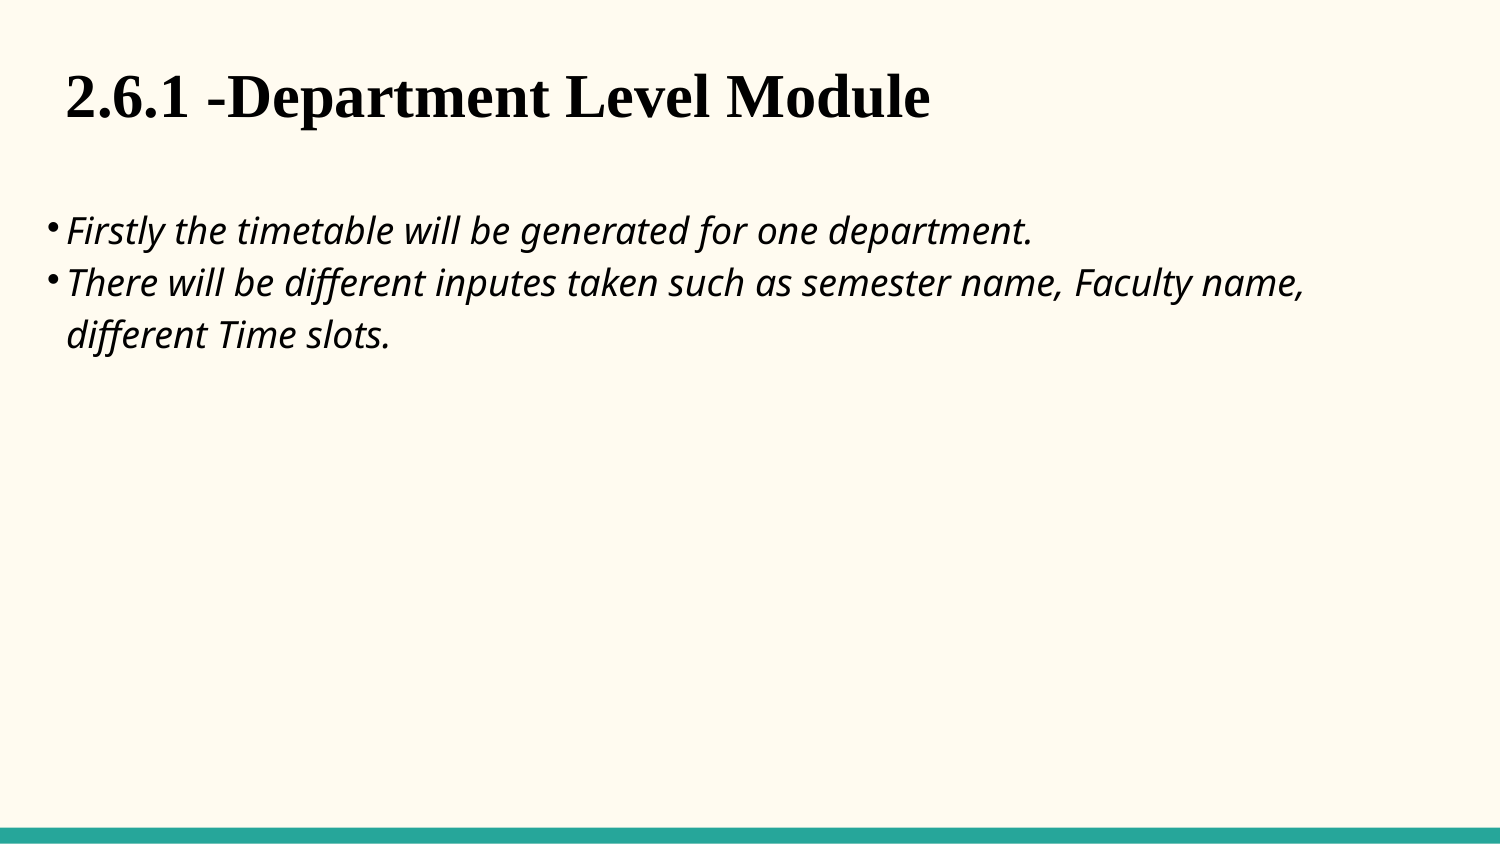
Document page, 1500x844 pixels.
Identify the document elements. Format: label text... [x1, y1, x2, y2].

text_box 2.6.1 -Department Level Module [51, 39, 1449, 141]
text_box Firstly the timetable will be generated for one department. There will be different inputes taken such as semester name, Faculty name, different Time slots. [32, 140, 1399, 375]
